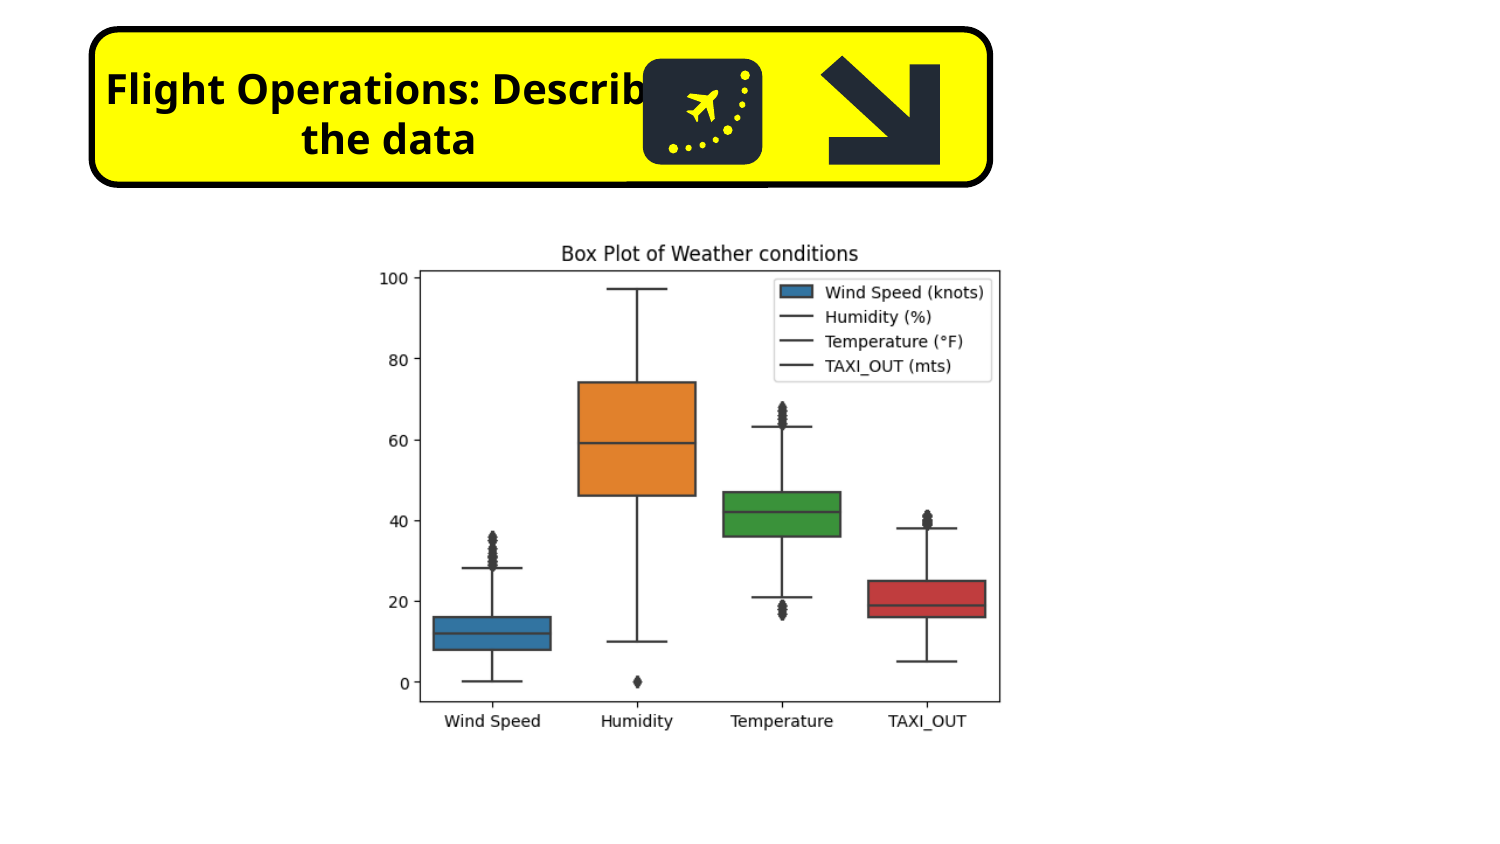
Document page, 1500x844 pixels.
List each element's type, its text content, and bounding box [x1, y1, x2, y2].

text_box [642, 58, 763, 165]
picture [366, 233, 1011, 741]
text_box [90, 28, 992, 186]
text_box Flight Operations: Describe the data [89, 55, 689, 171]
text_box [820, 55, 940, 165]
